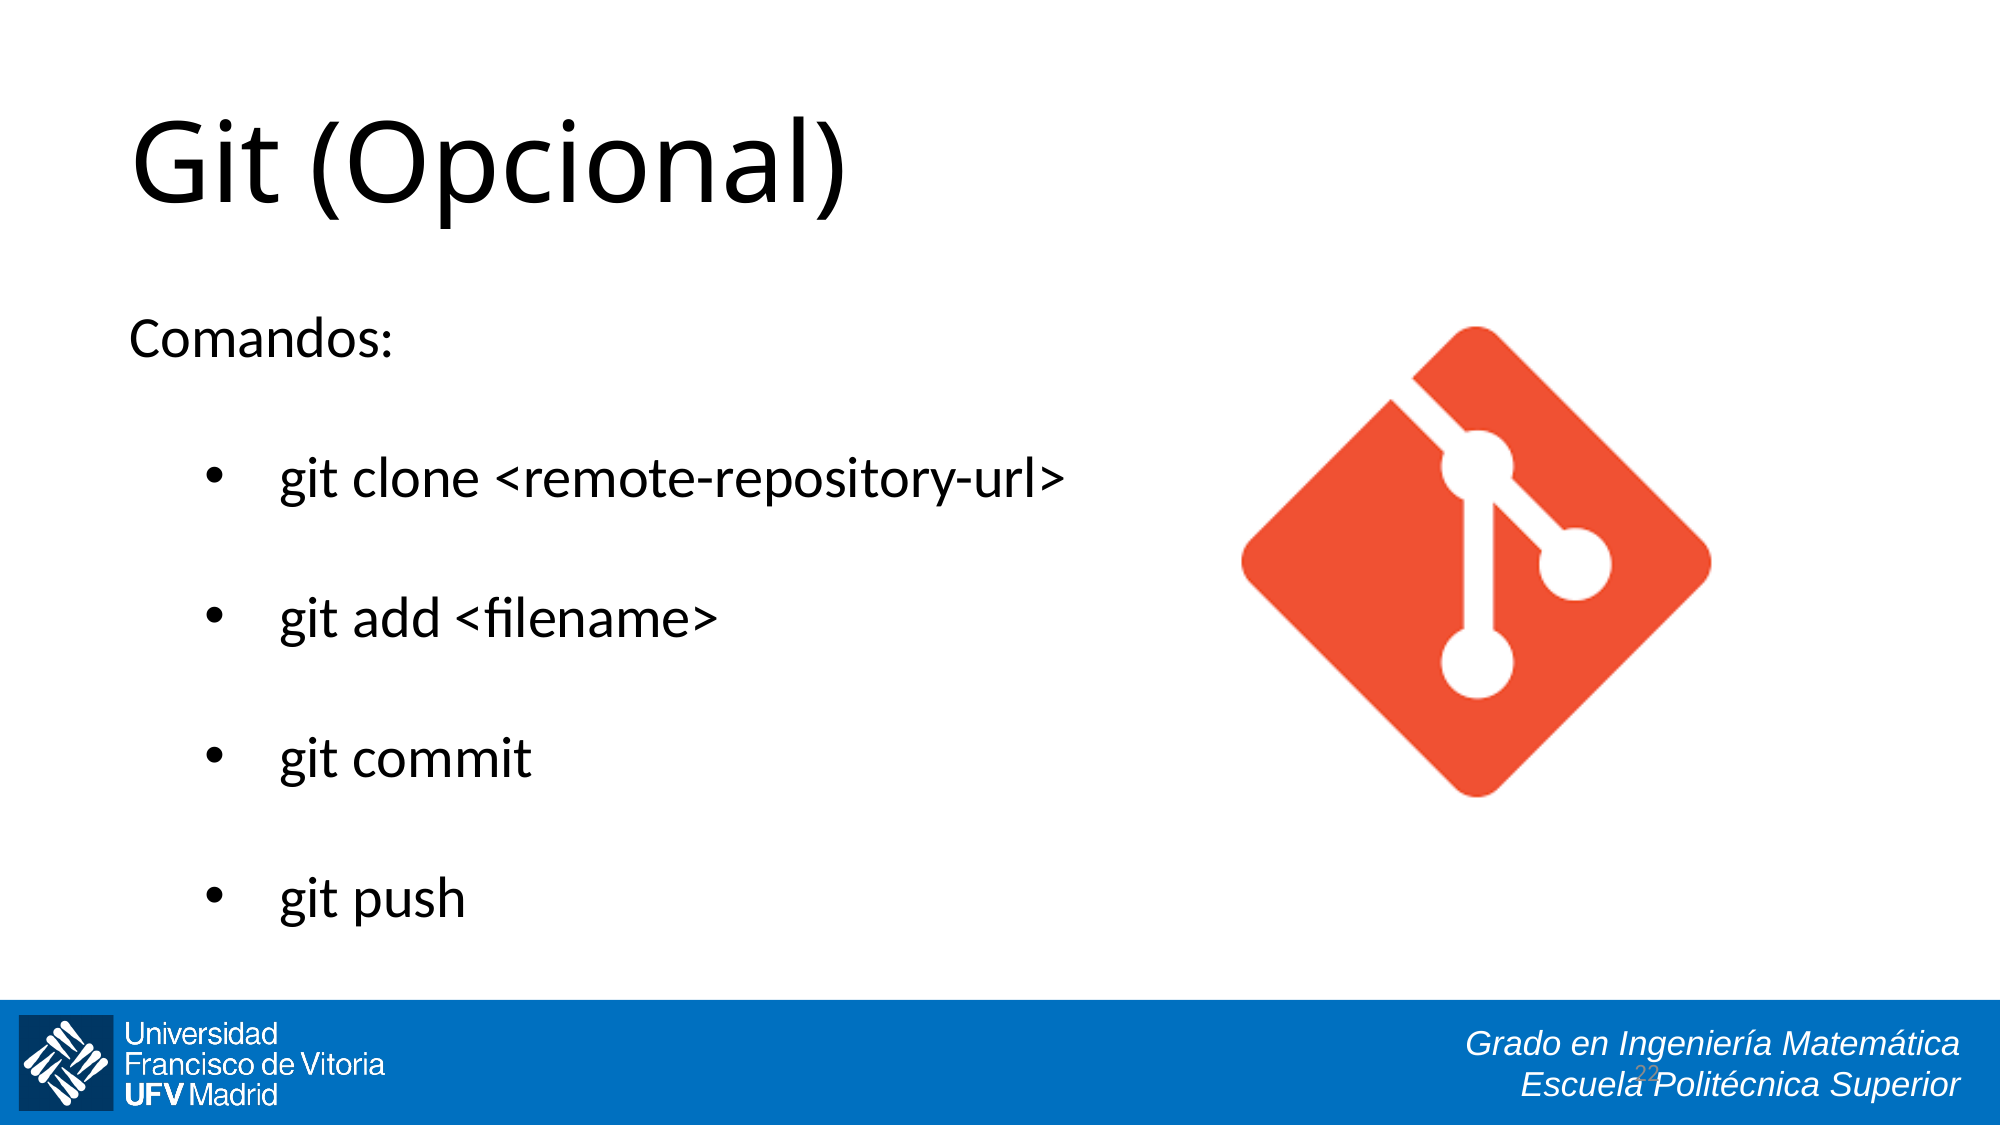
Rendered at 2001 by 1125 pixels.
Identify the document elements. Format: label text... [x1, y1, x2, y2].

text_box Comandos: git clone <remote-repository-url> git add <filename> git commit git push [114, 292, 1338, 937]
text_box Git (Opcional) [114, 98, 2000, 227]
slide_number 22 [1602, 1042, 1675, 1102]
picture [1229, 314, 1725, 811]
picture [18, 1015, 417, 1125]
